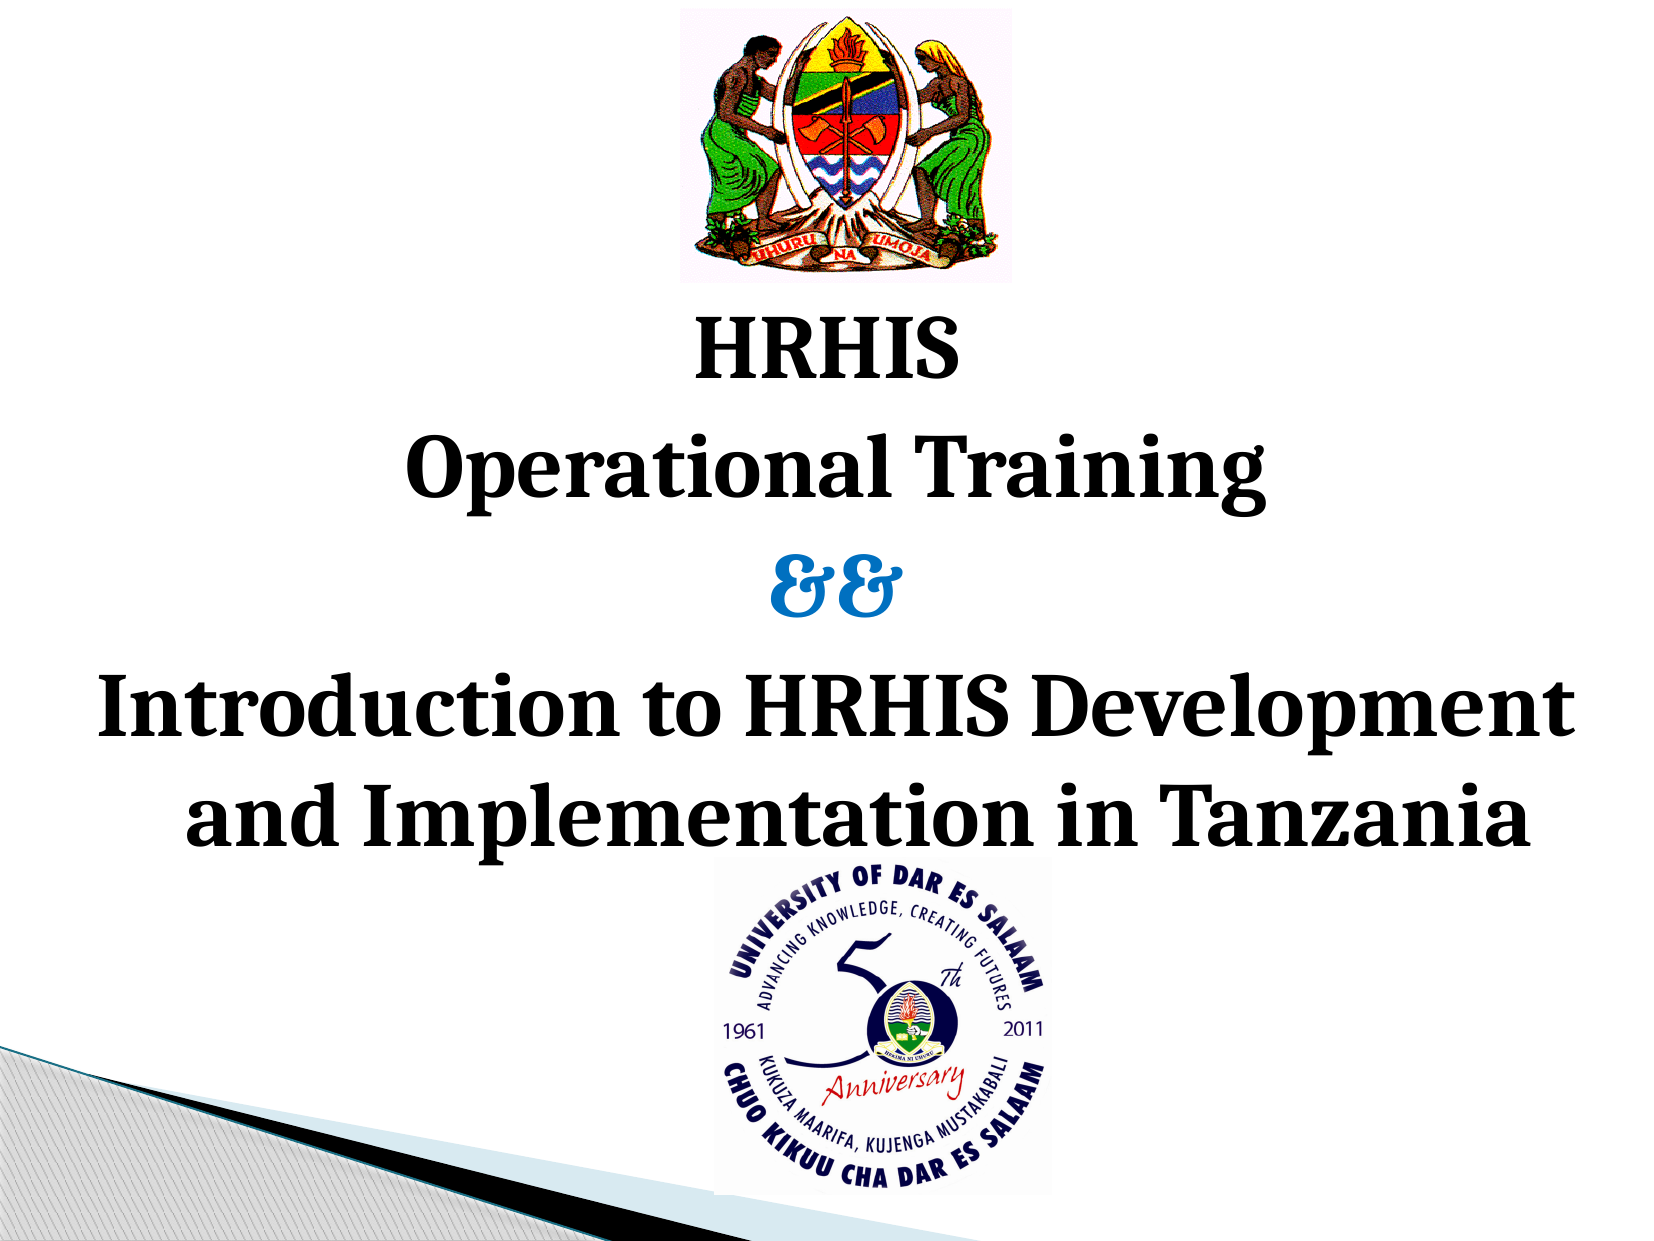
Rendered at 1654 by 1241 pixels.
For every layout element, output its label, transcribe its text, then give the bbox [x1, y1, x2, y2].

picture [676, 0, 1015, 283]
picture [714, 857, 1053, 1196]
subtitle HRHIS Operational Training && Introduction to HRHIS Development and Implementation in Tanzania [0, 0, 1654, 1241]
